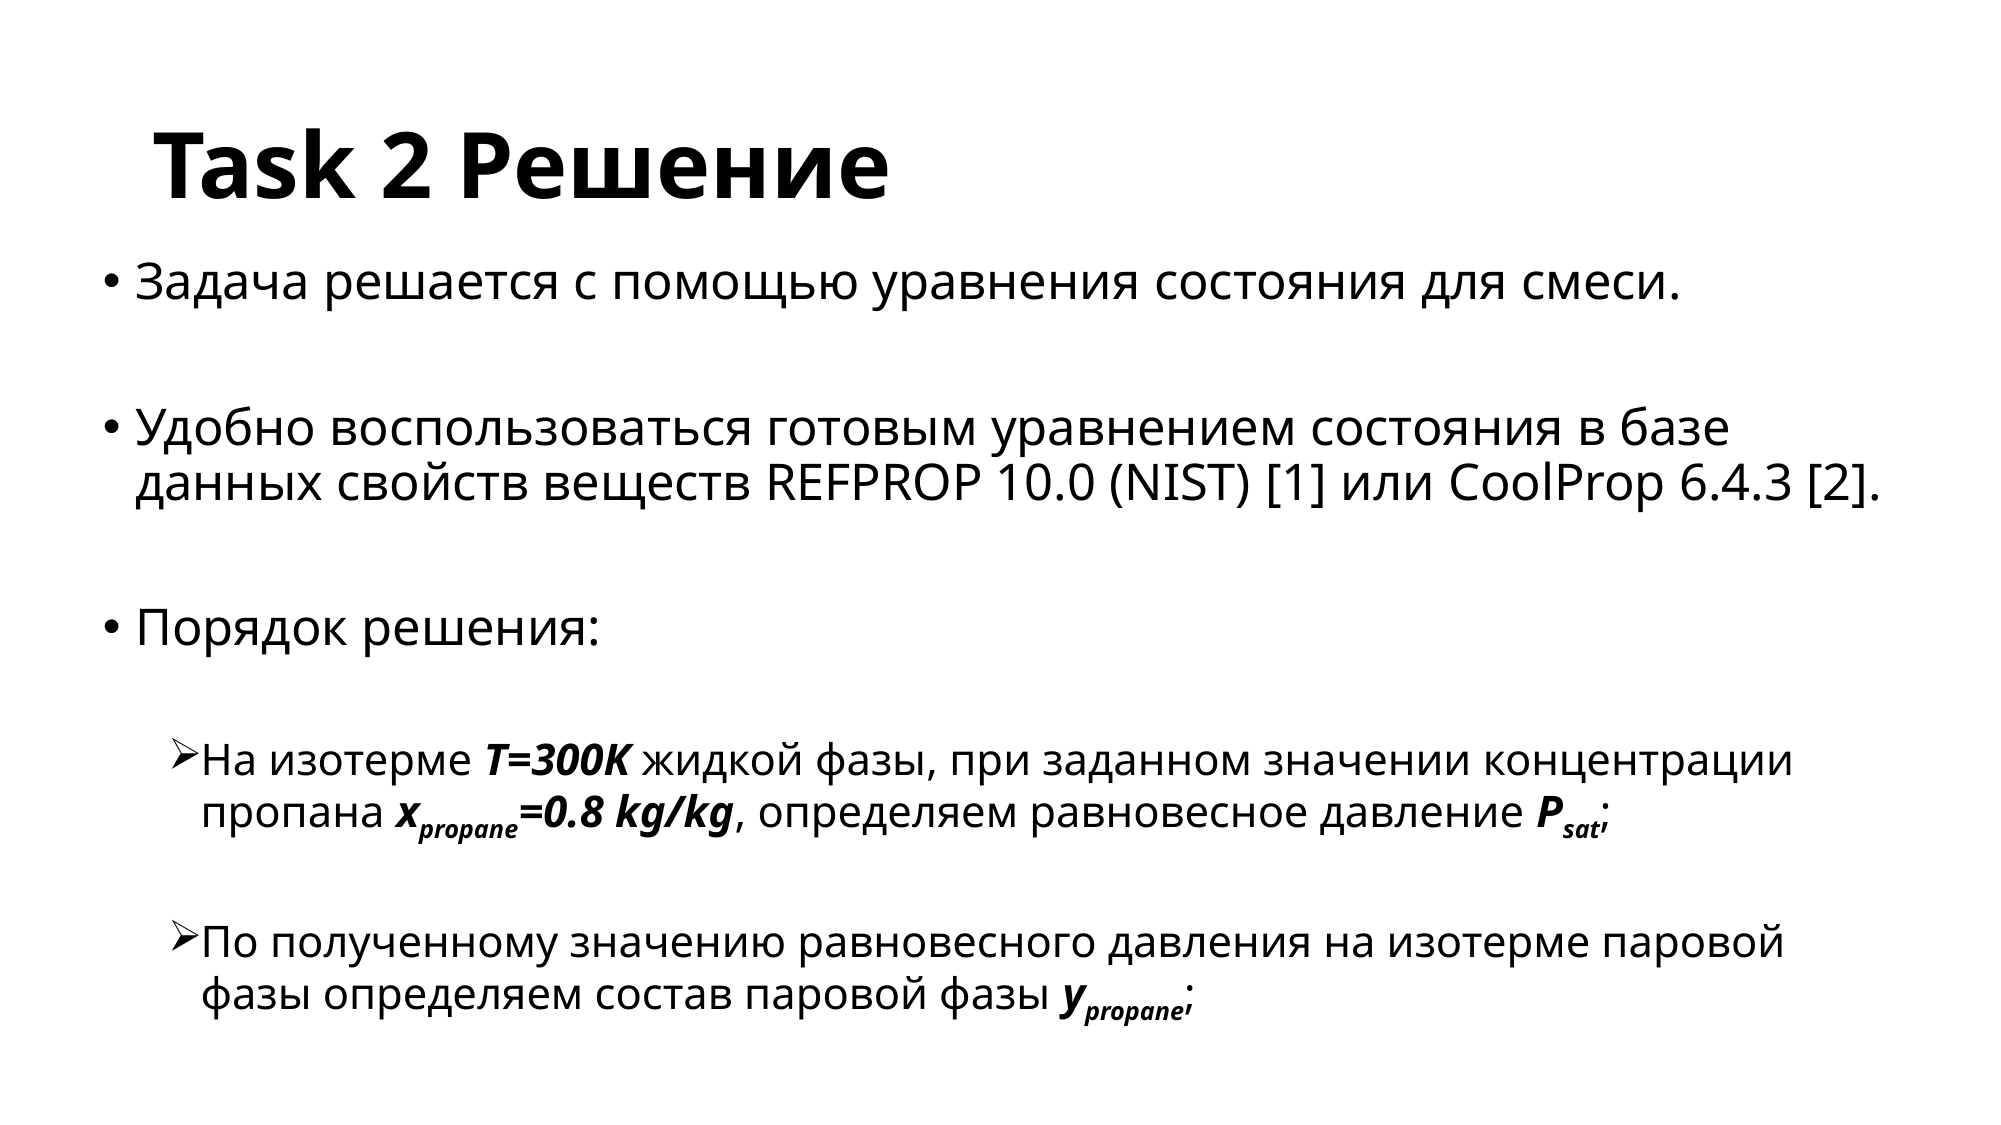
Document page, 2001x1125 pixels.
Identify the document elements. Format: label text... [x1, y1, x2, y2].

title Task 2 Решение [137, 59, 1863, 248]
list Задача решается с помощью уравнения состояния для смеси. Удобно воспользоваться готовым уравнением состояния в базе данных свойств веществ REFPROP 10.0 (NIST) [1] или CoolProp 6.4.3 [2]. Порядок решения: На изотерме T=300K жидкой фазы, при заданном значении концентрации пропана xpropane=0.8 kg/kg, определяем равновесное давление Psat; По полученному значению равновесного давления на изотерме паровой фазы определяем состав паровой фазы ypropane; [87, 248, 1916, 1091]
